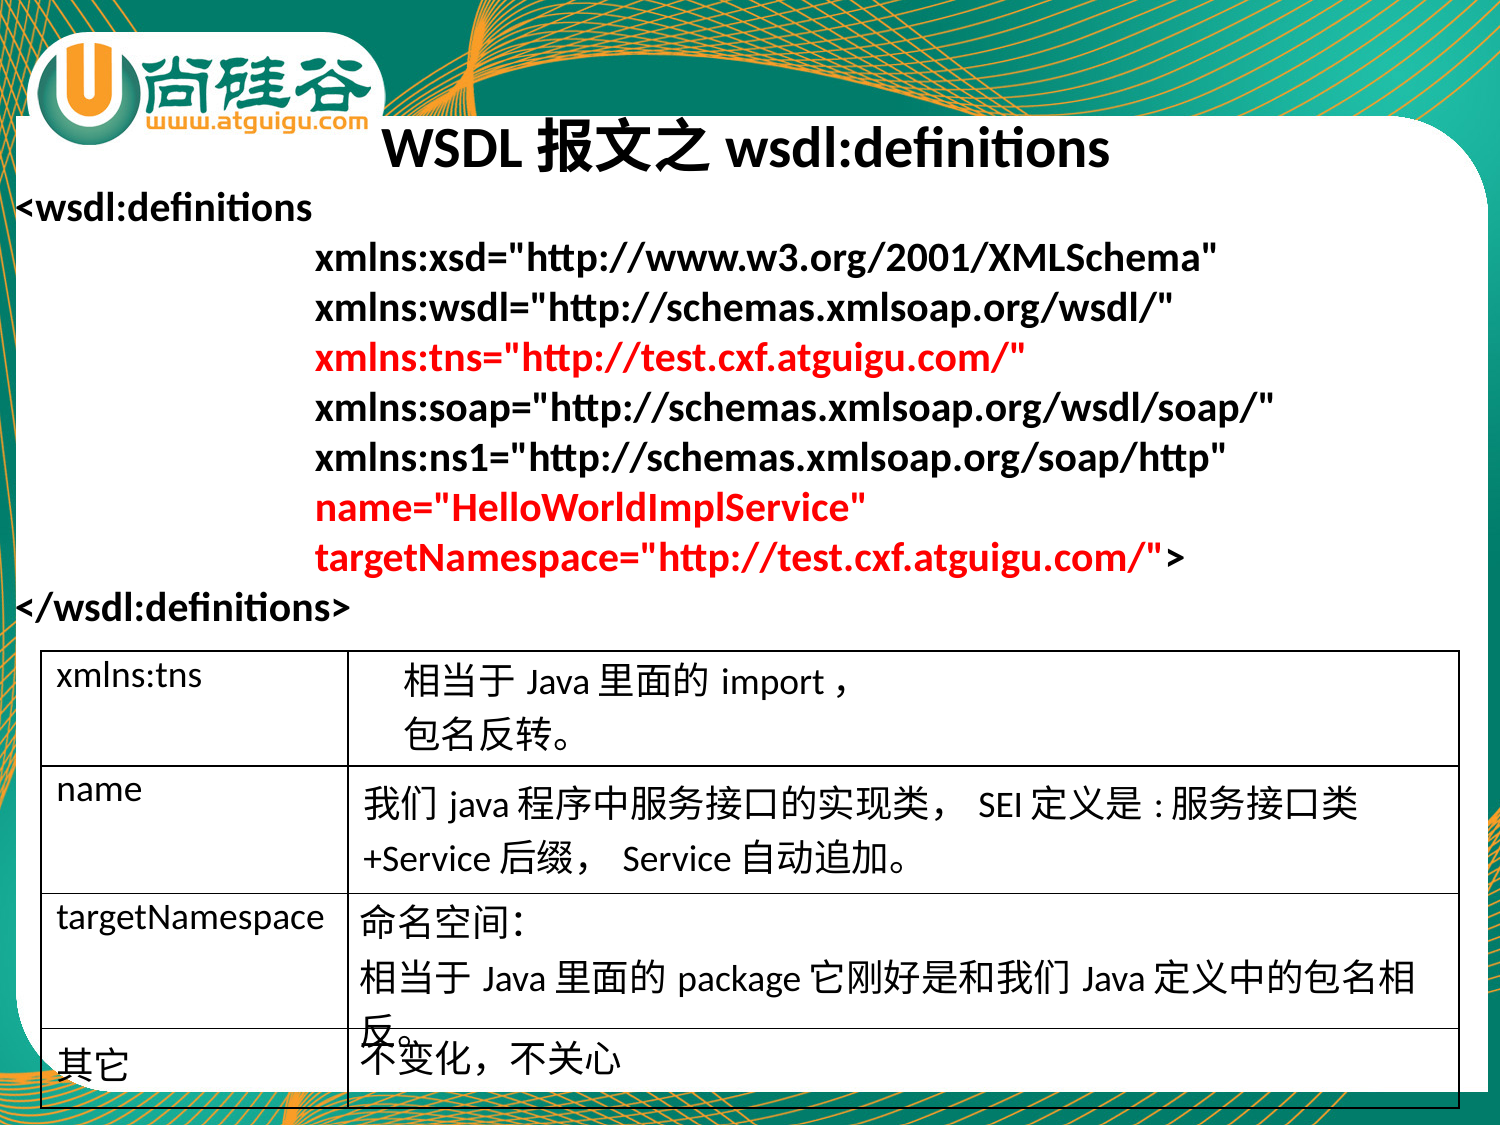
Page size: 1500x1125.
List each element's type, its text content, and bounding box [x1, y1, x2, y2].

table_cell name [42, 767, 347, 893]
text_box <wsdl:definitions xmlns:xsd="http://www.w3.org/2001/XMLSchema" xmlns:wsdl="http://schemas.xmlsoap.org/wsdl/" xmlns:tns="http://test.cxf.atguigu.com/" xmlns:soap="http://schemas.xmlsoap.org/wsdl/soap/" xmlns:ns1="http://schemas.xmlsoap.org/soap/http" name="HelloWorldImplService" targetNamespace="http://test.cxf.atguigu.com/"> </wsdl:definitions> [0, 172, 1442, 638]
table_header xmlns:tns [42, 652, 347, 765]
table_cell 不变化，不关心 [349, 1029, 1458, 1107]
table_header 相当于Java里面的import， 包名反转。 [349, 652, 1458, 765]
text_box WSDL报文之wsdl:definitions [41, 101, 1465, 187]
table_cell 命名空间： 相当于Java里面的package它刚好是和我们Java定义中的包名相反。 [349, 894, 1458, 1028]
picture [0, 0, 1500, 1125]
table_cell 其它 [42, 1029, 347, 1107]
table_cell 我们java程序中服务接口的实现类，SEI定义是:服务接口类+Service后缀，Service自动追加。 [349, 767, 1458, 893]
table_cell targetNamespace [42, 894, 347, 1028]
